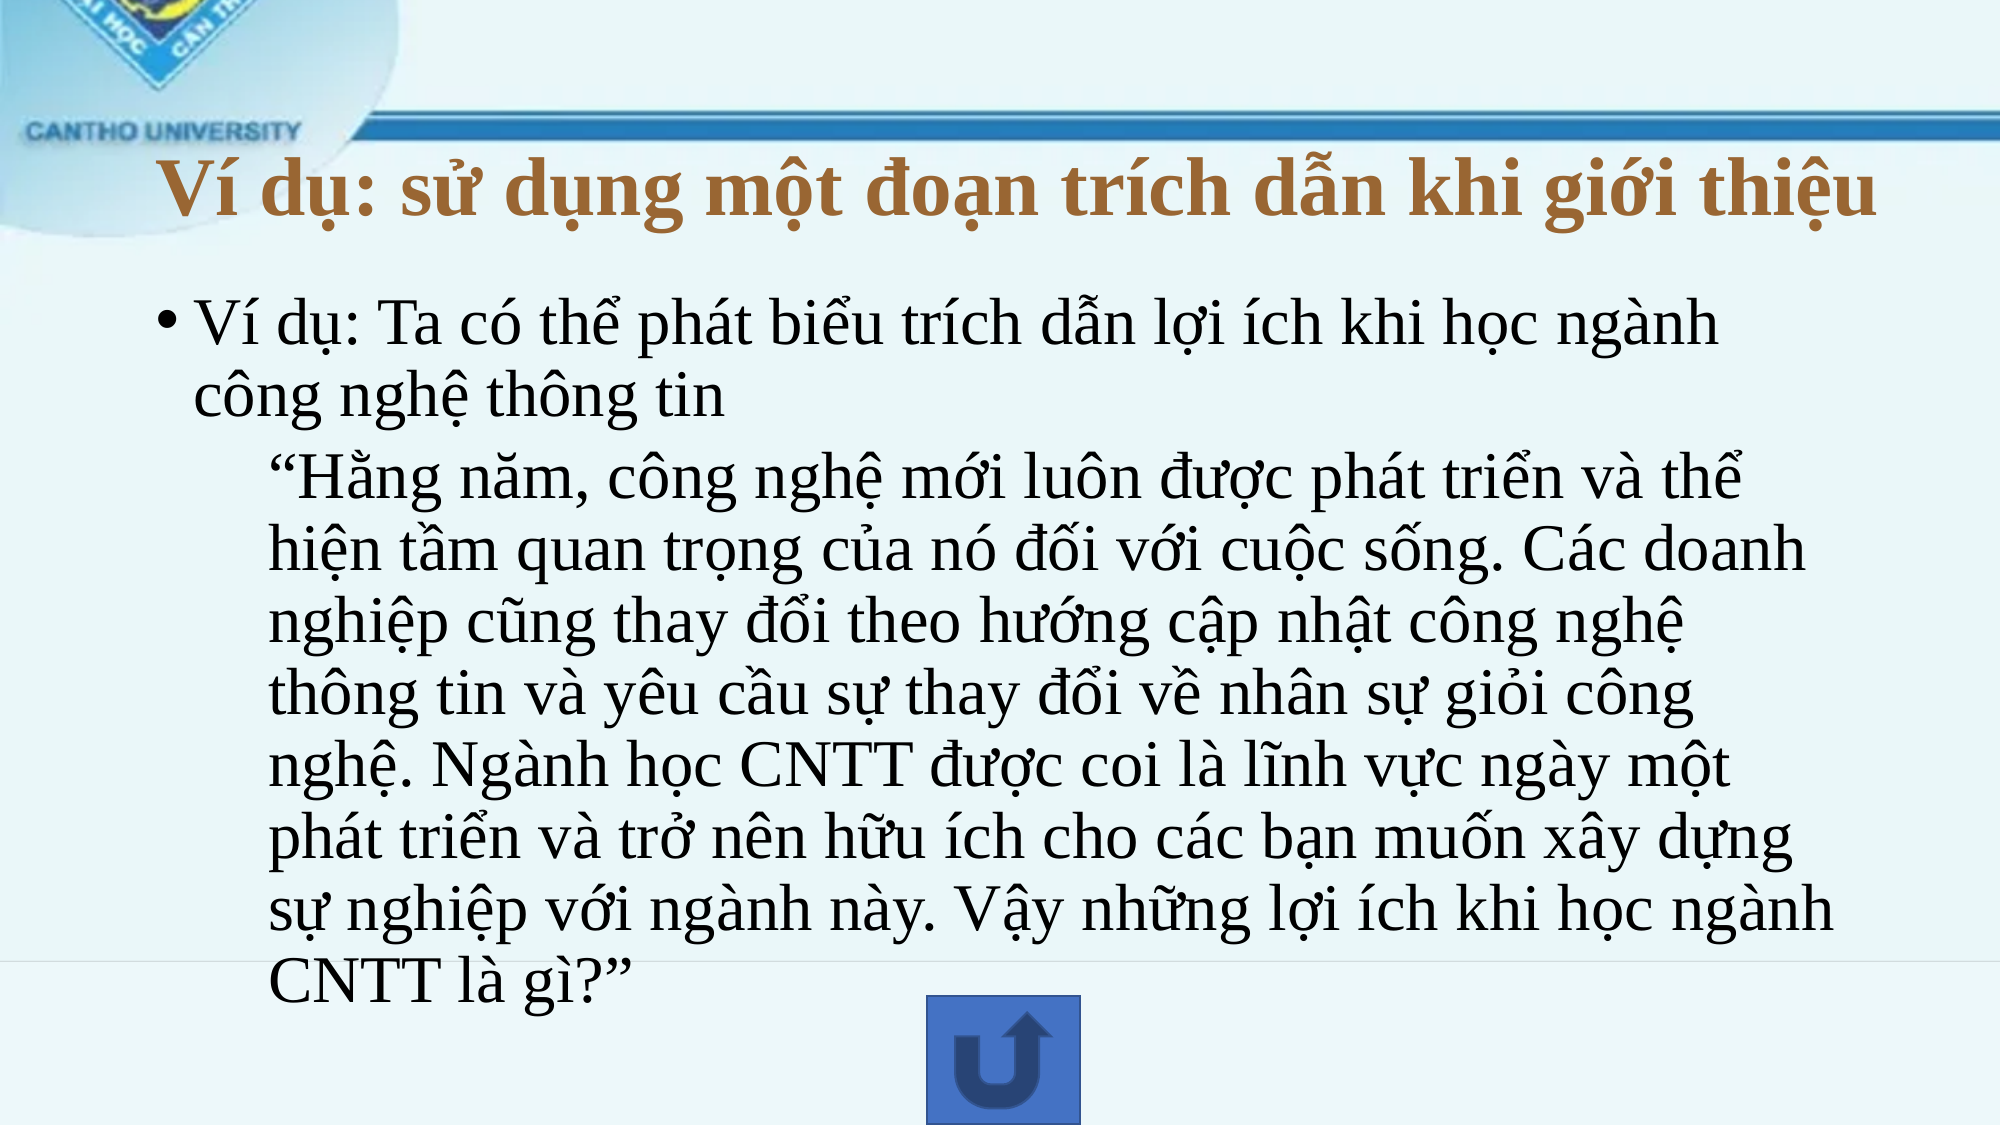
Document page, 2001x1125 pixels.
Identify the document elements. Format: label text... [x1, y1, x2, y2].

picture [0, 0, 2000, 975]
text_box [926, 995, 1081, 1125]
list Ví dụ: Ta có thể phát biểu trích dẫn lợi ích khi học ngành công nghệ thông tin “Hằng năm, công nghệ mới luôn được phát triển và thể hiện tầm quan trọng của nó đối với cuộc sống. Các doanh nghiệp cũng thay đổi theo hướng cập nhật công nghệ thông tin và yêu cầu sự thay đổi về nhân sự giỏi công nghệ. Ngành học CNTT được coi là lĩnh vực ngày một phát triển và trở nên hữu ích cho các bạn muốn xây dựng sự nghiệp với ngành này. Vậy những lợi ích khi học ngành CNTT là gì?” [140, 975, 1866, 1072]
